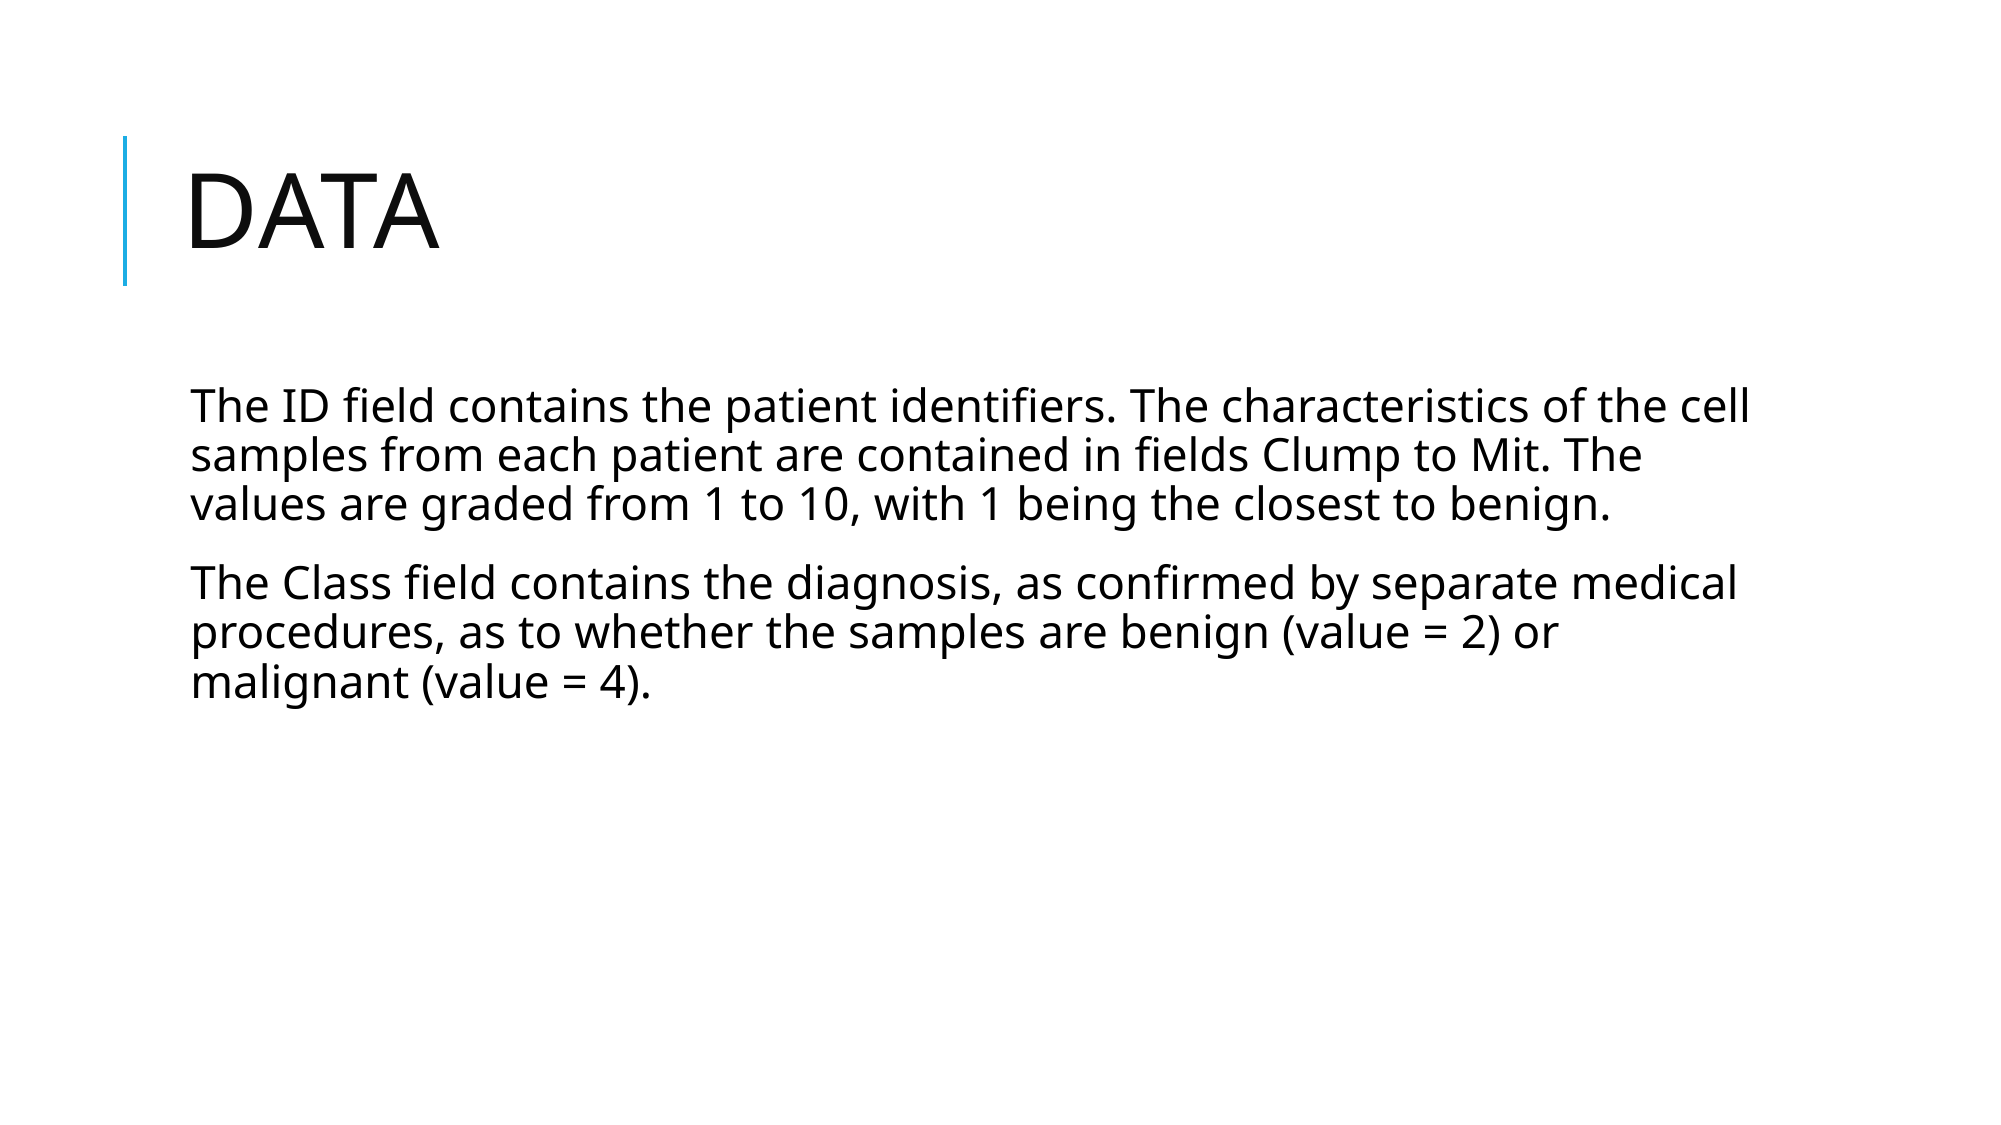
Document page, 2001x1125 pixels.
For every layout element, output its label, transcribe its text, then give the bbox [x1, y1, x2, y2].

title DATA [168, 96, 1763, 342]
list The ID field contains the patient identifiers. The characteristics of the cell samples from each patient are contained in fields Clump to Mit. The values are graded from 1 to 10, with 1 being the closest to benign. The Class field contains the diagnosis, as confirmed by separate medical procedures, as to whether the samples are benign (value = 2) or malignant (value = 4). [168, 375, 1763, 1035]
